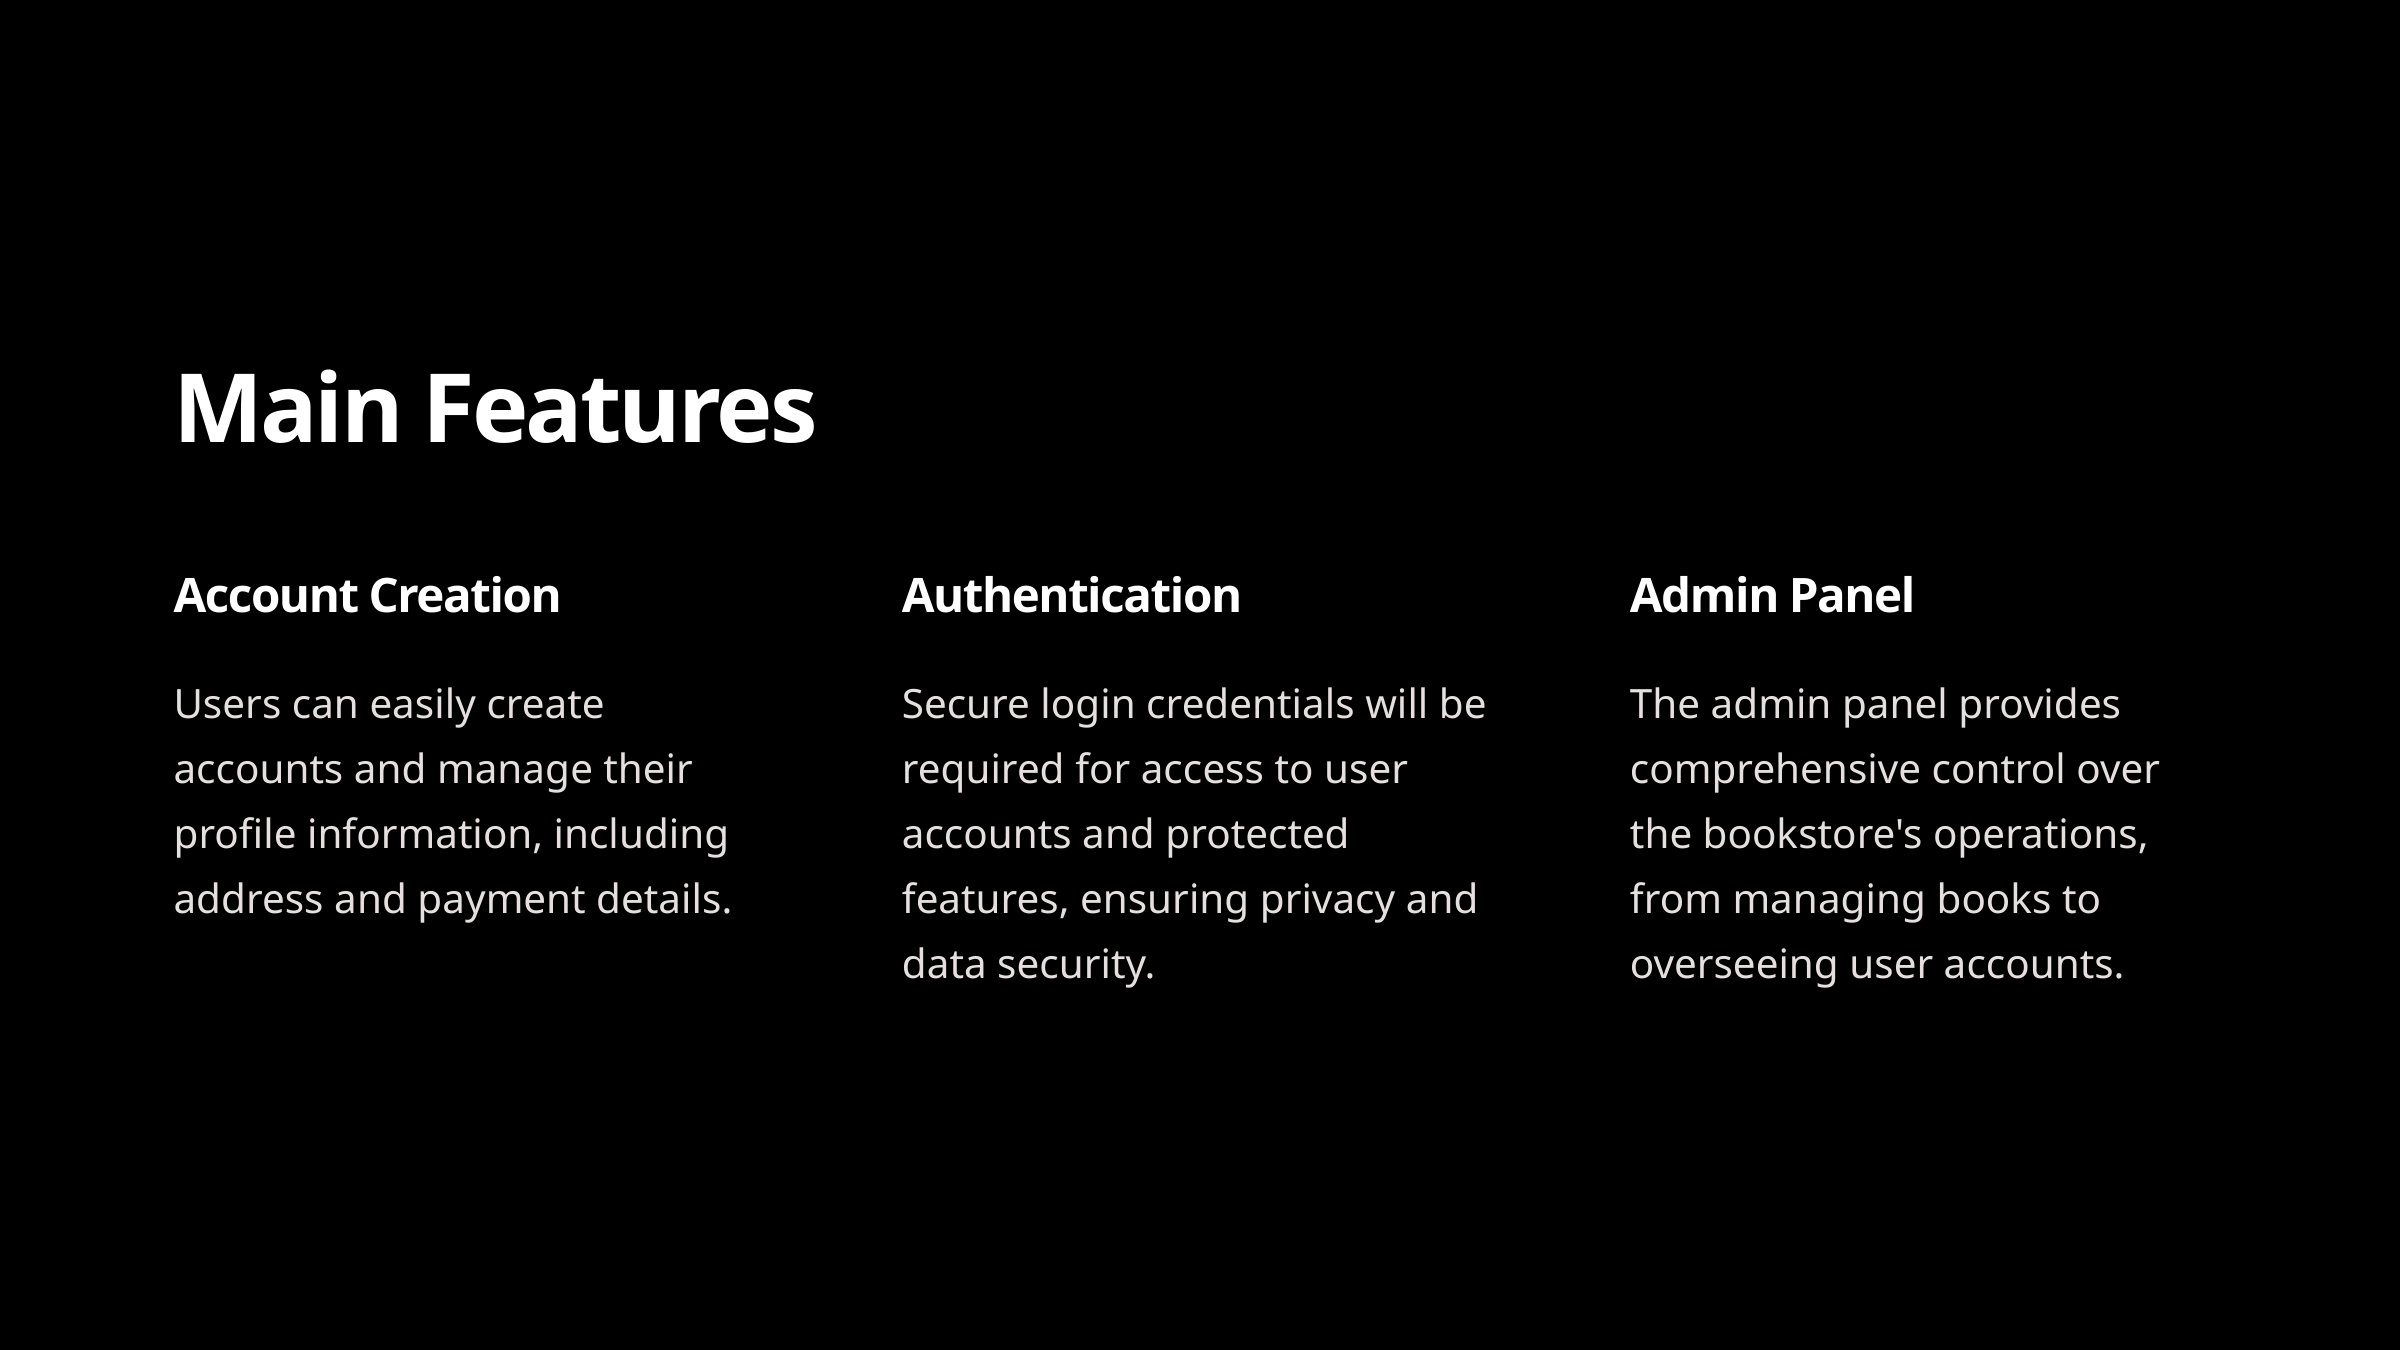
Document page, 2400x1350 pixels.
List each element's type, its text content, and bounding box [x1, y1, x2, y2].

text_box Secure login credentials will be required for access to user accounts and protected features, ensuring privacy and data security. [887, 654, 1516, 979]
text_box Authentication [887, 554, 1364, 615]
text_box The admin panel provides comprehensive control over the bookstore's operations, from managing books to overseeing user accounts. [1615, 654, 2244, 979]
text_box Main Features [158, 334, 1112, 454]
text_box Admin Panel [1615, 554, 2092, 615]
text_box Account Creation [158, 554, 636, 615]
text_box Users can easily create accounts and manage their profile information, including address and payment details. [158, 654, 787, 915]
